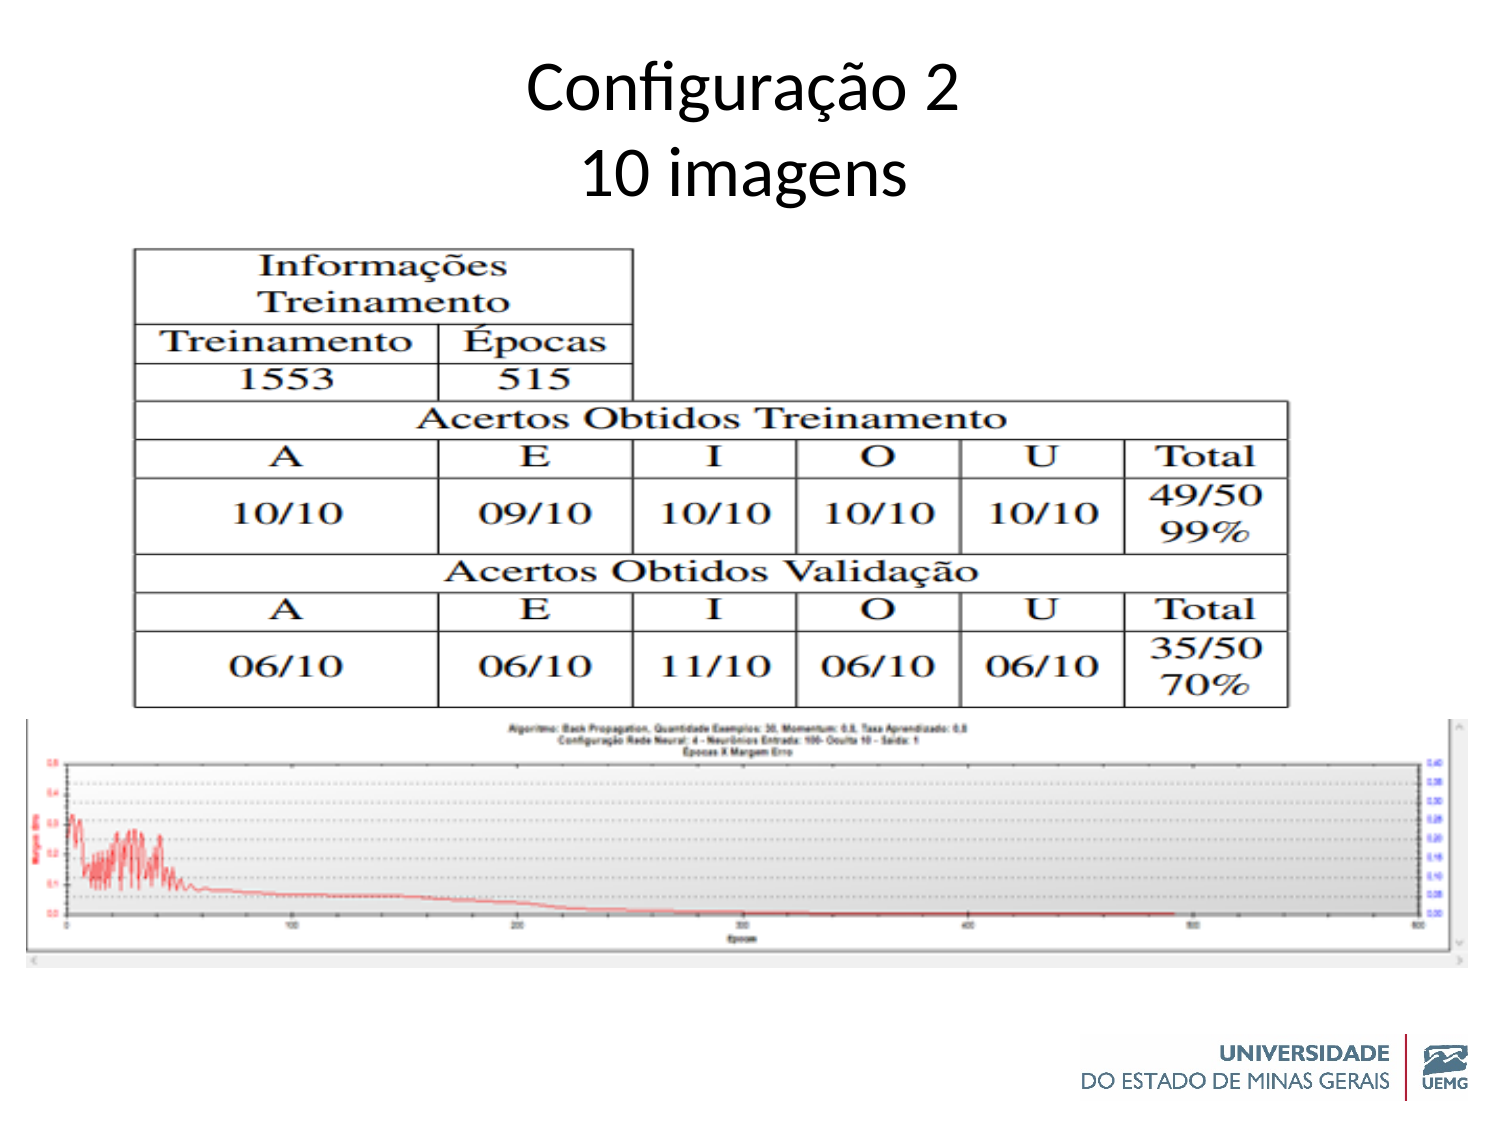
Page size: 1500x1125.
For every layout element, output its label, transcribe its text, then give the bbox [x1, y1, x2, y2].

picture [1080, 1034, 1468, 1101]
picture [121, 243, 1306, 717]
picture [25, 719, 1468, 968]
title Configuração 2 10 imagens [68, 30, 1419, 219]
